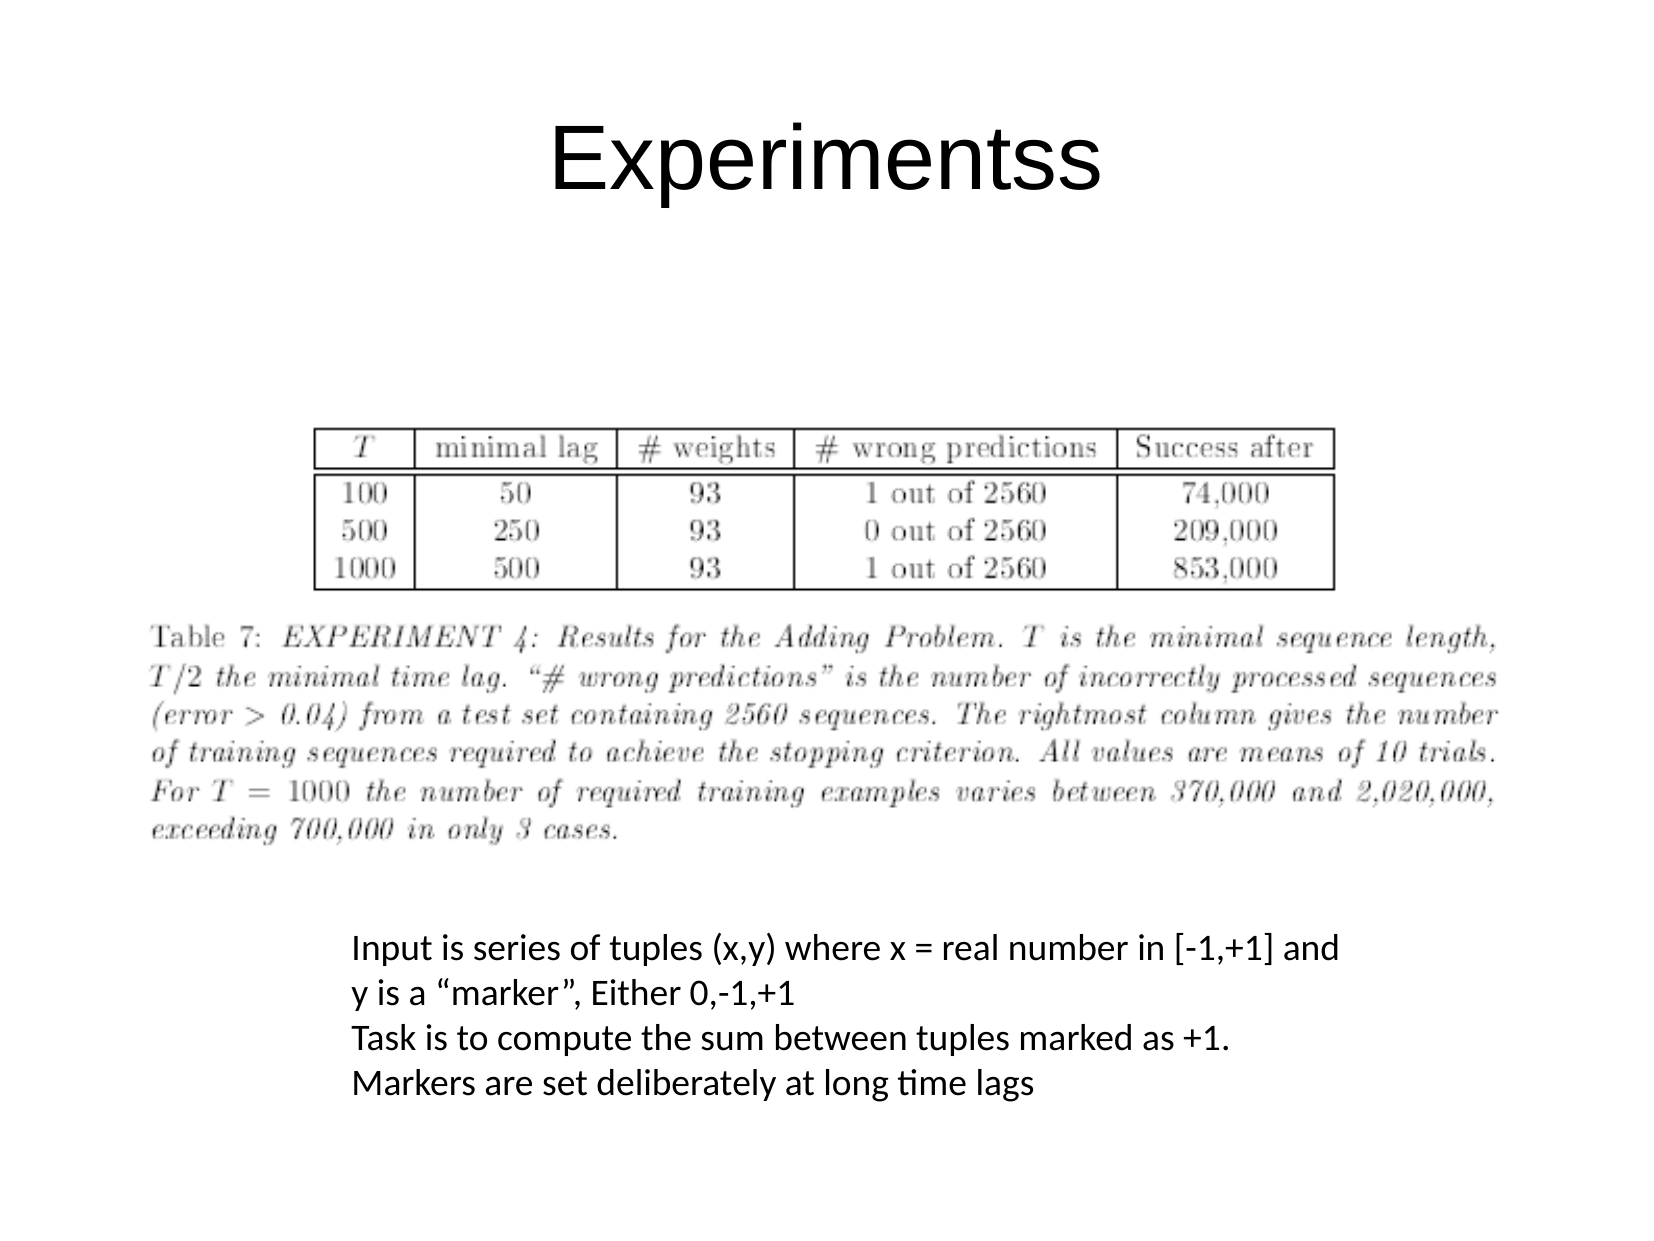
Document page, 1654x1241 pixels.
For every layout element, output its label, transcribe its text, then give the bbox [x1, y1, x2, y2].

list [88, 393, 1565, 907]
title Experimentss [82, 49, 1571, 257]
text_box Input is series of tuples (x,y) where x = real number in [-1,+1] and y is a “marker”, Either 0,-1,+1 Task is to compute the sum between tuples marked as +1. Markers are set deliberately at long time lags [336, 915, 1366, 1111]
